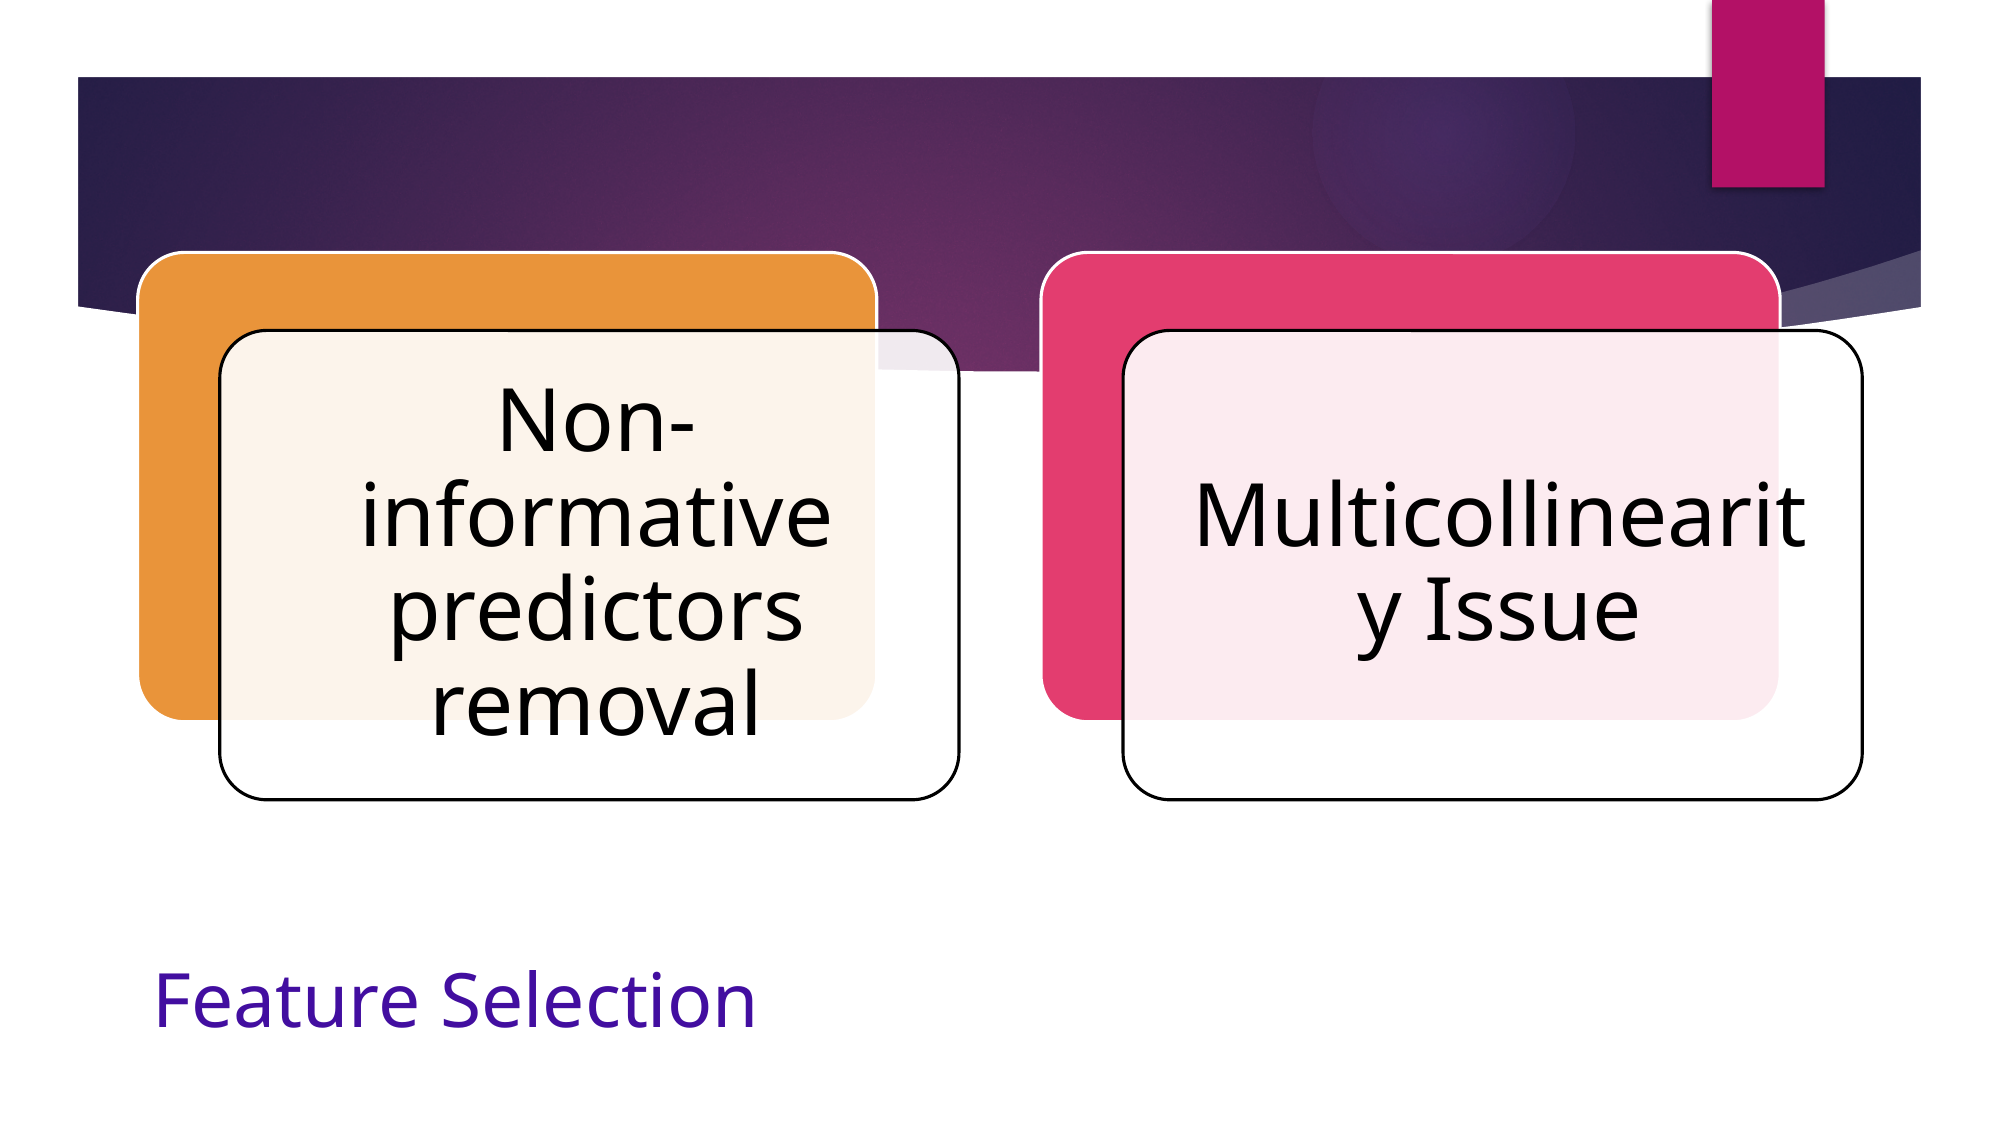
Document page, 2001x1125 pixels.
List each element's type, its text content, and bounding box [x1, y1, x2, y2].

title Feature Selection [137, 907, 1463, 1087]
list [137, 191, 1863, 862]
